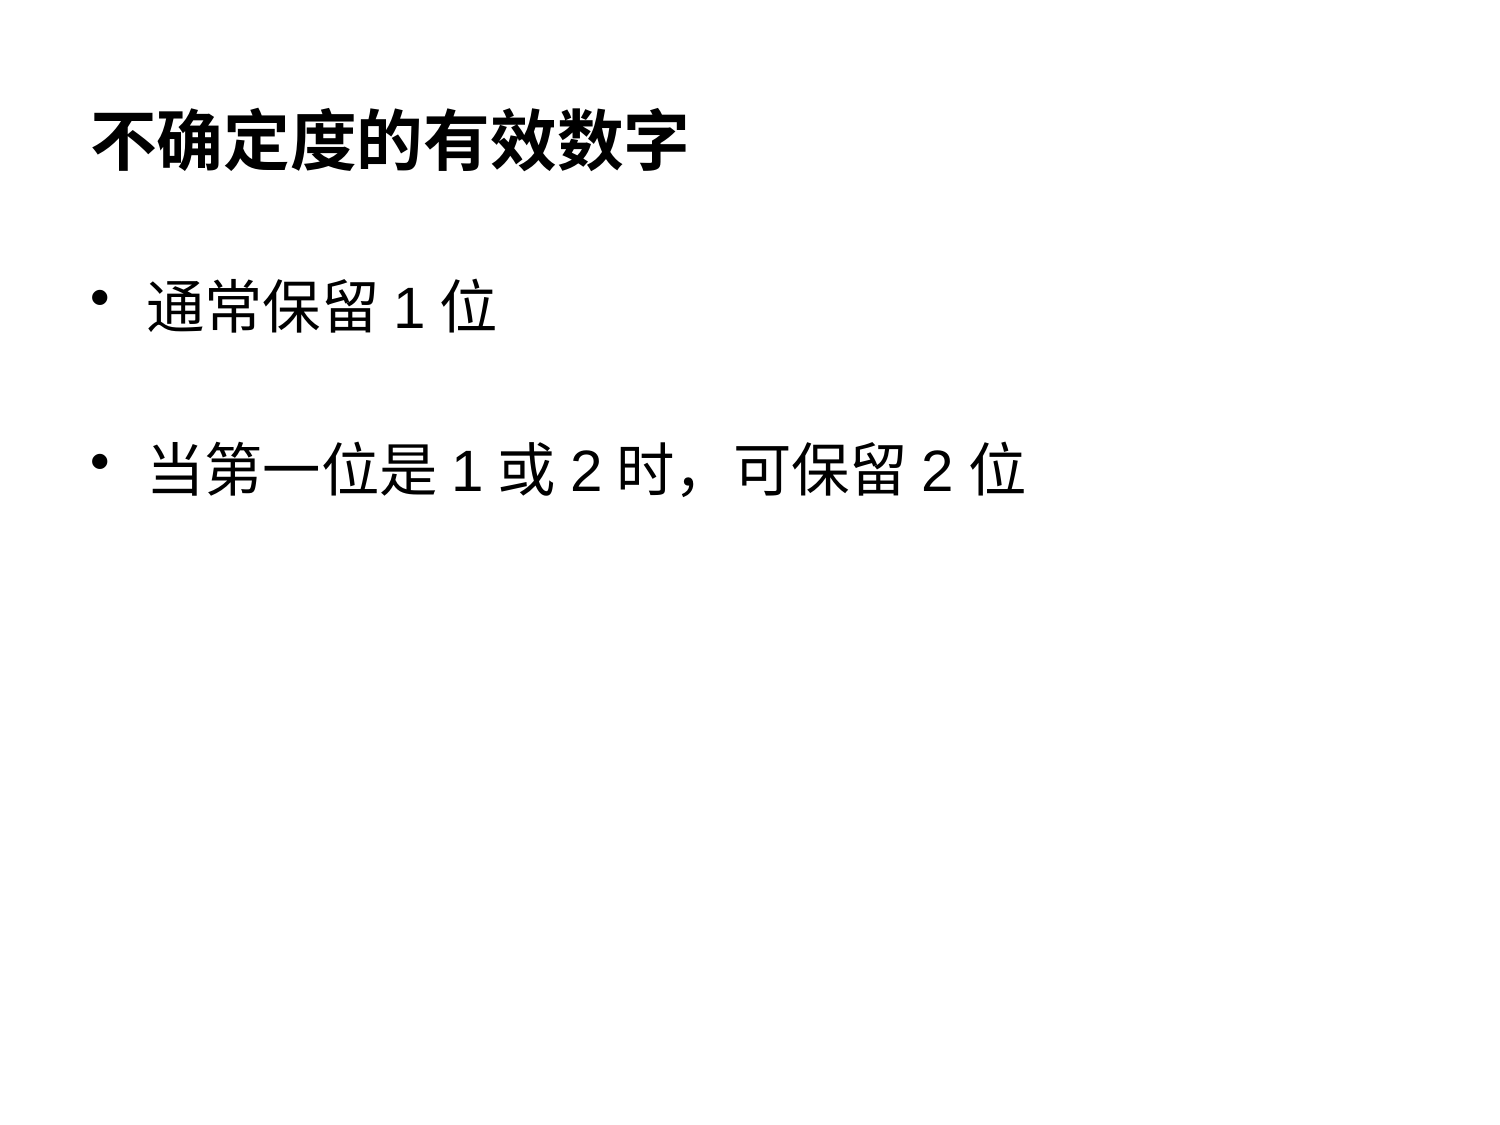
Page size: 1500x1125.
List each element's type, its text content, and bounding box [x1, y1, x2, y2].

list 通常保留1位 当第一位是1或2时，可保留2位 [75, 262, 1425, 1005]
title 不确定度的有效数字 [75, 45, 1425, 233]
